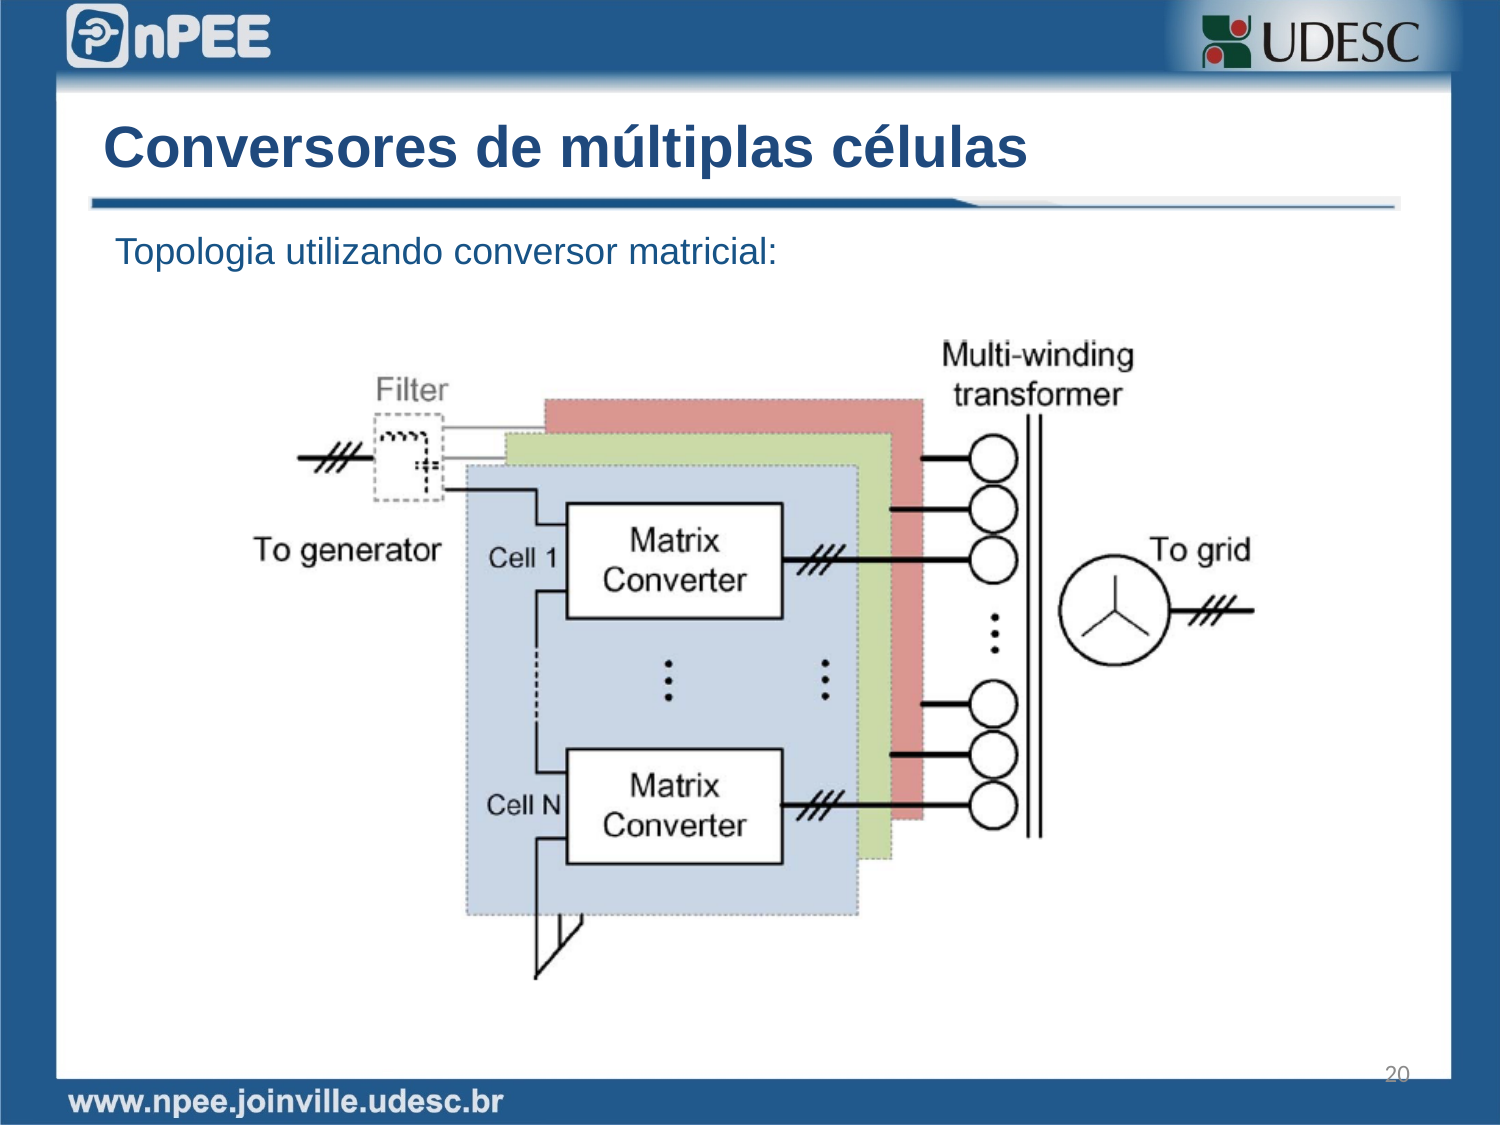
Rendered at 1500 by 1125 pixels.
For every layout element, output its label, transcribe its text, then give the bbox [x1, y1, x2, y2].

text_box Topologia utilizando conversor matricial: [100, 219, 1376, 280]
slide_number 20 [1074, 1042, 1425, 1103]
text_box Conversores de múltiplas células [88, 101, 1388, 187]
picture [0, 0, 1500, 1125]
